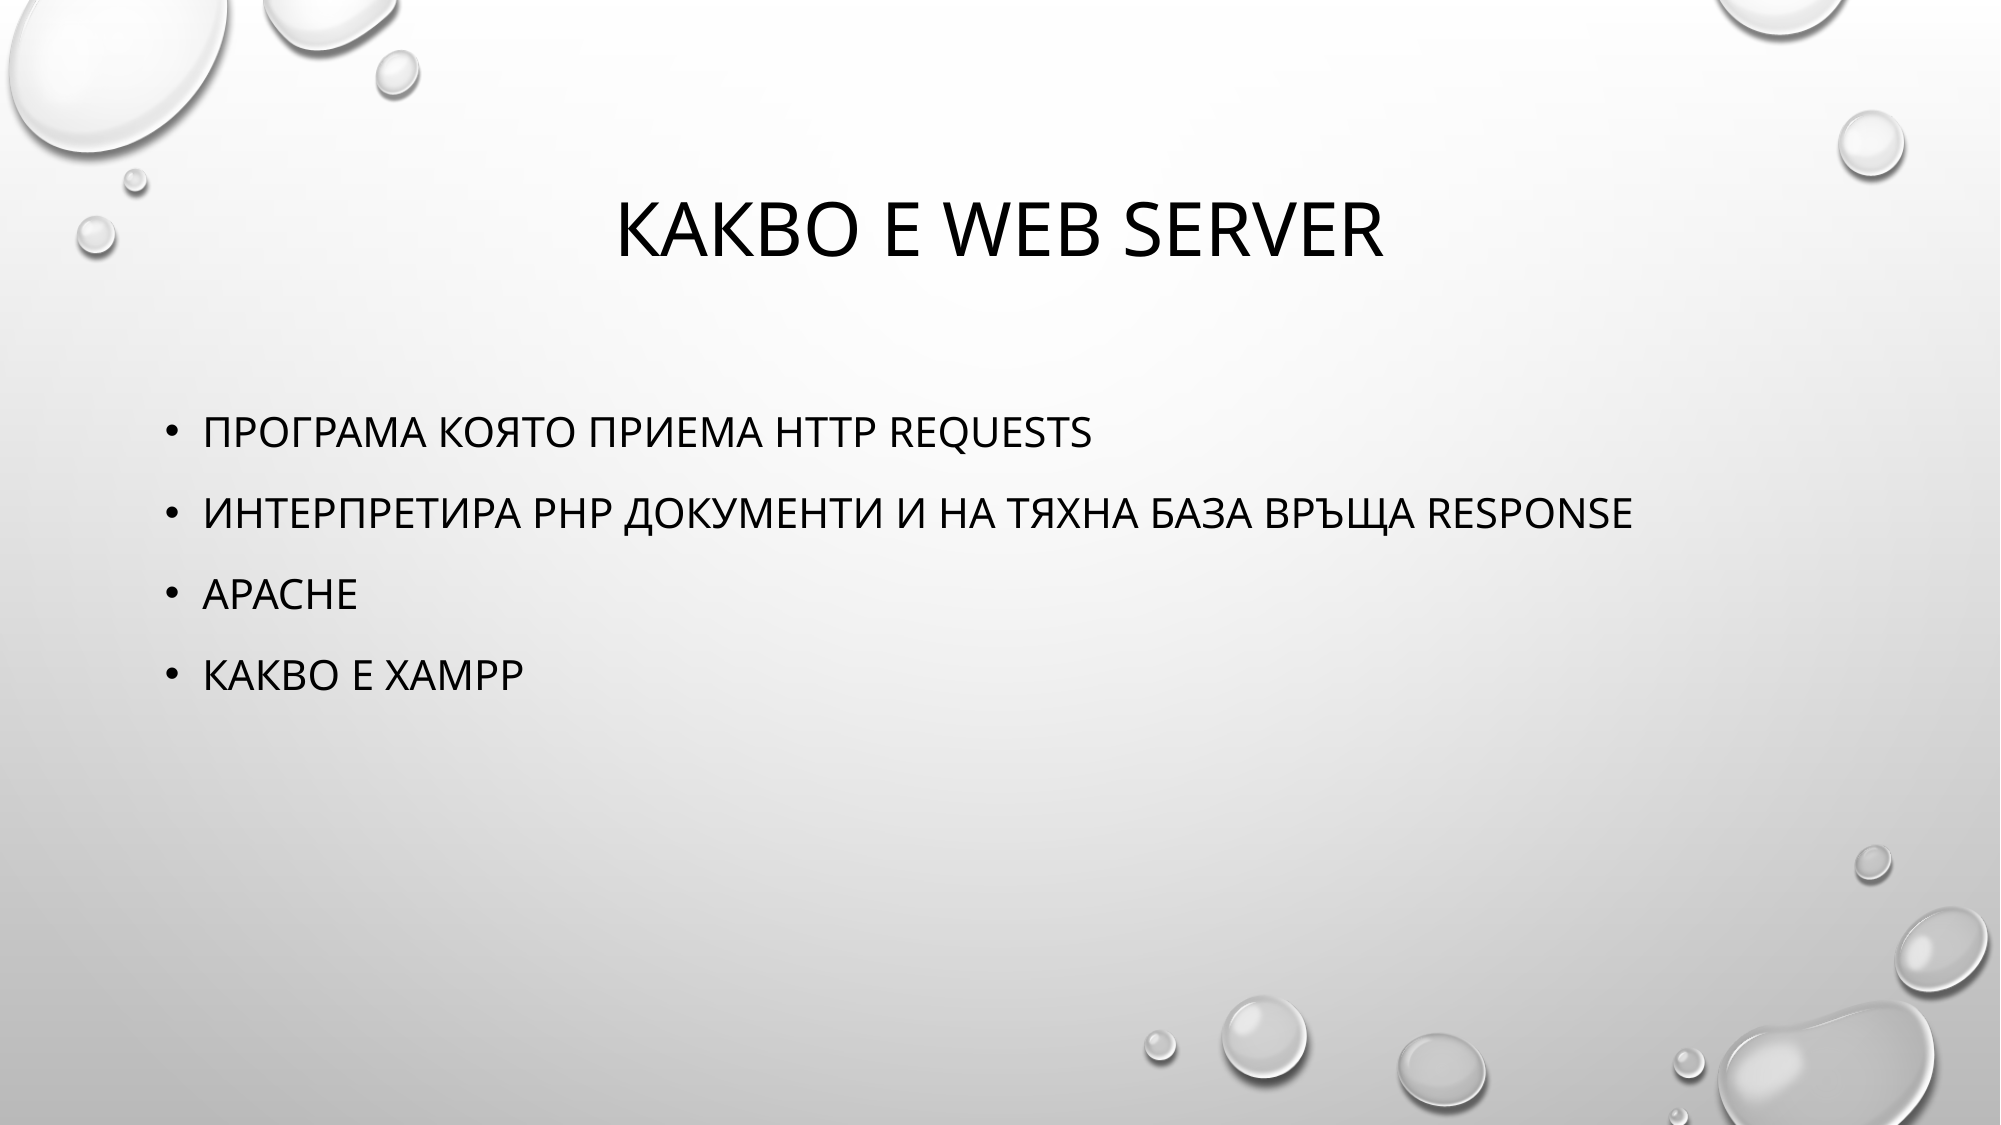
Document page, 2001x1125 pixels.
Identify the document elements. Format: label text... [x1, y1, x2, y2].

picture [0, 0, 2000, 1125]
list Програма която приема HTTP Requests интерпретира php документи и на тяхна база връща response Apache Какво е XAMpp [149, 388, 1850, 950]
title Какво е web Server [149, 101, 1851, 364]
